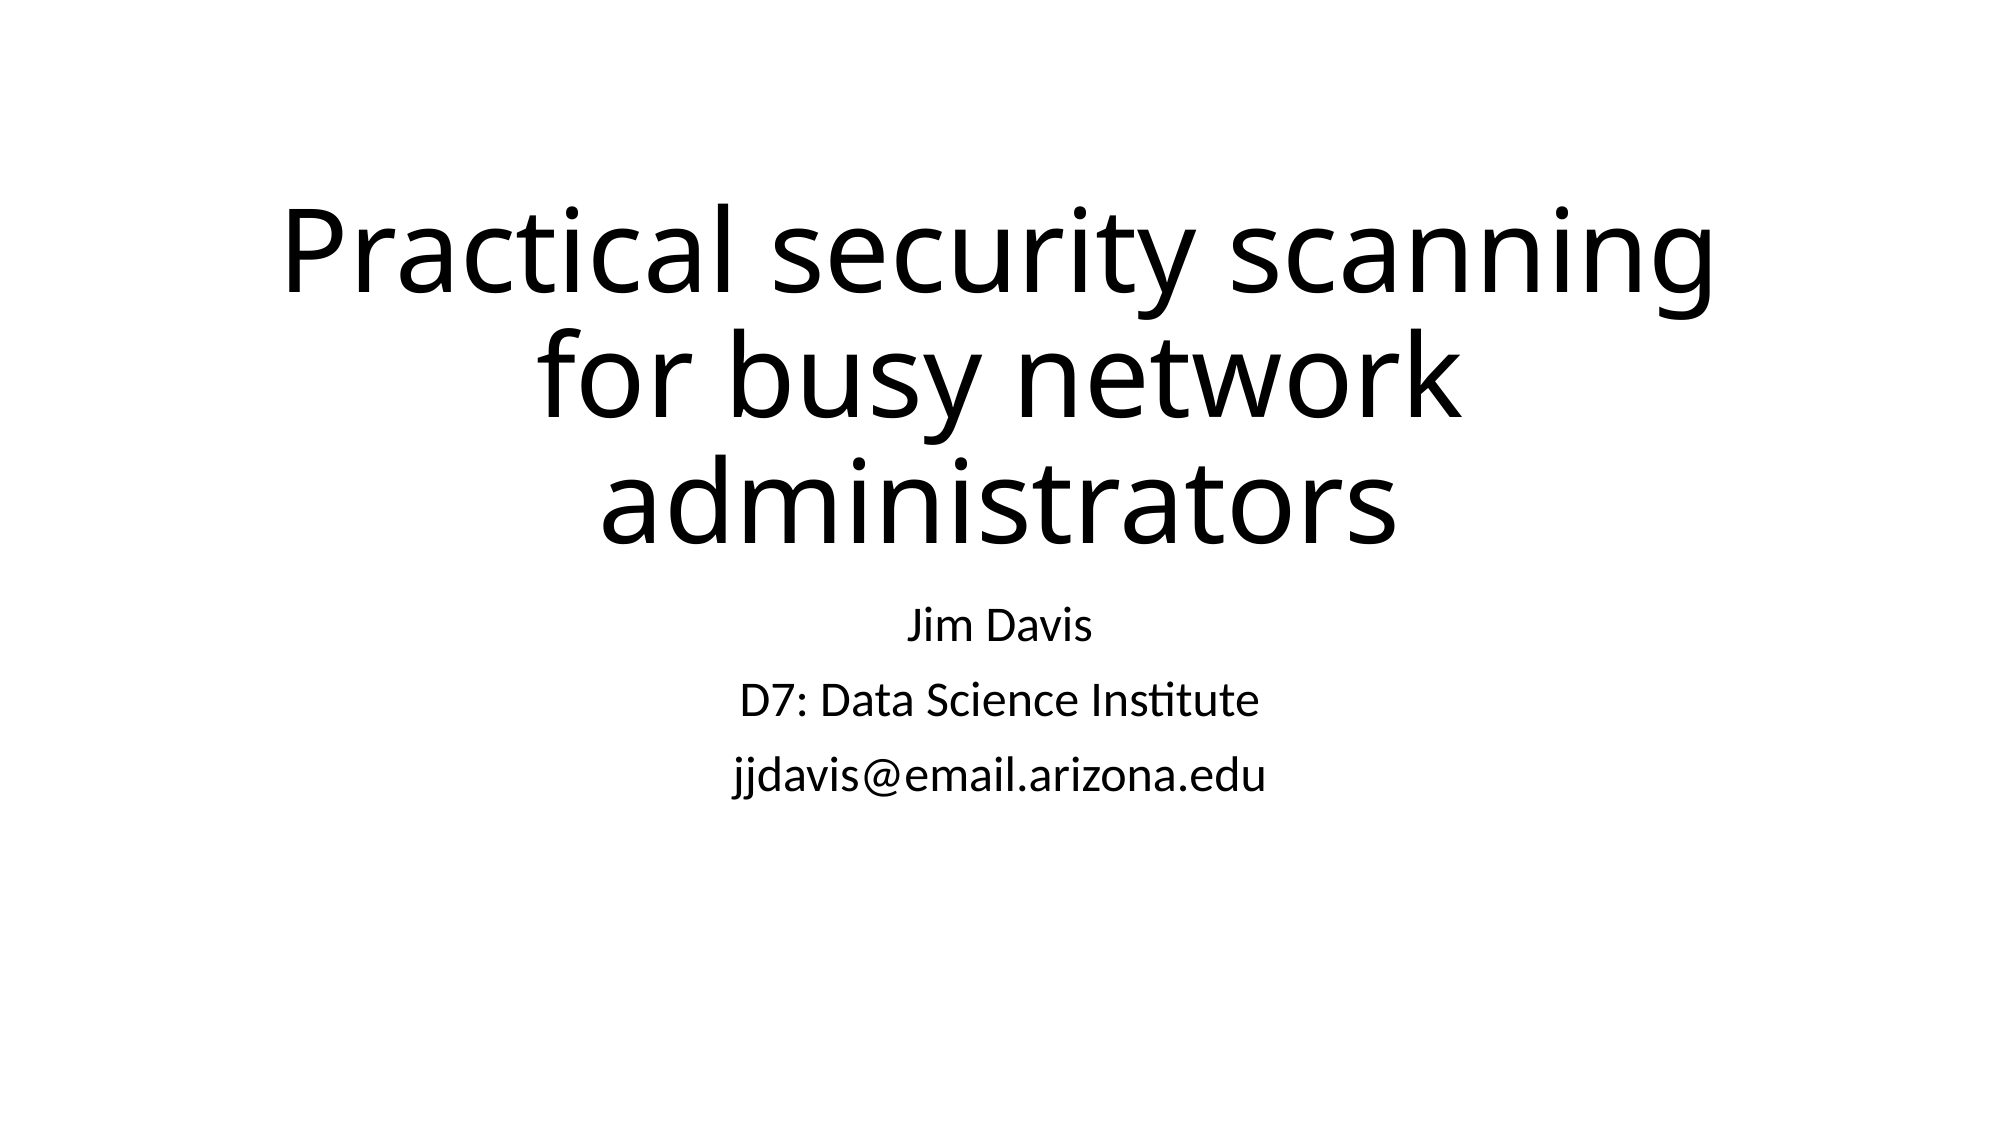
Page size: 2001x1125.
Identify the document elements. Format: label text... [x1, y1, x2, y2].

title Practical security scanning for busy network administrators [249, 184, 1750, 576]
subtitle Jim Davis D7: Data Science Institute jjdavis@email.arizona.edu [249, 590, 1750, 863]
